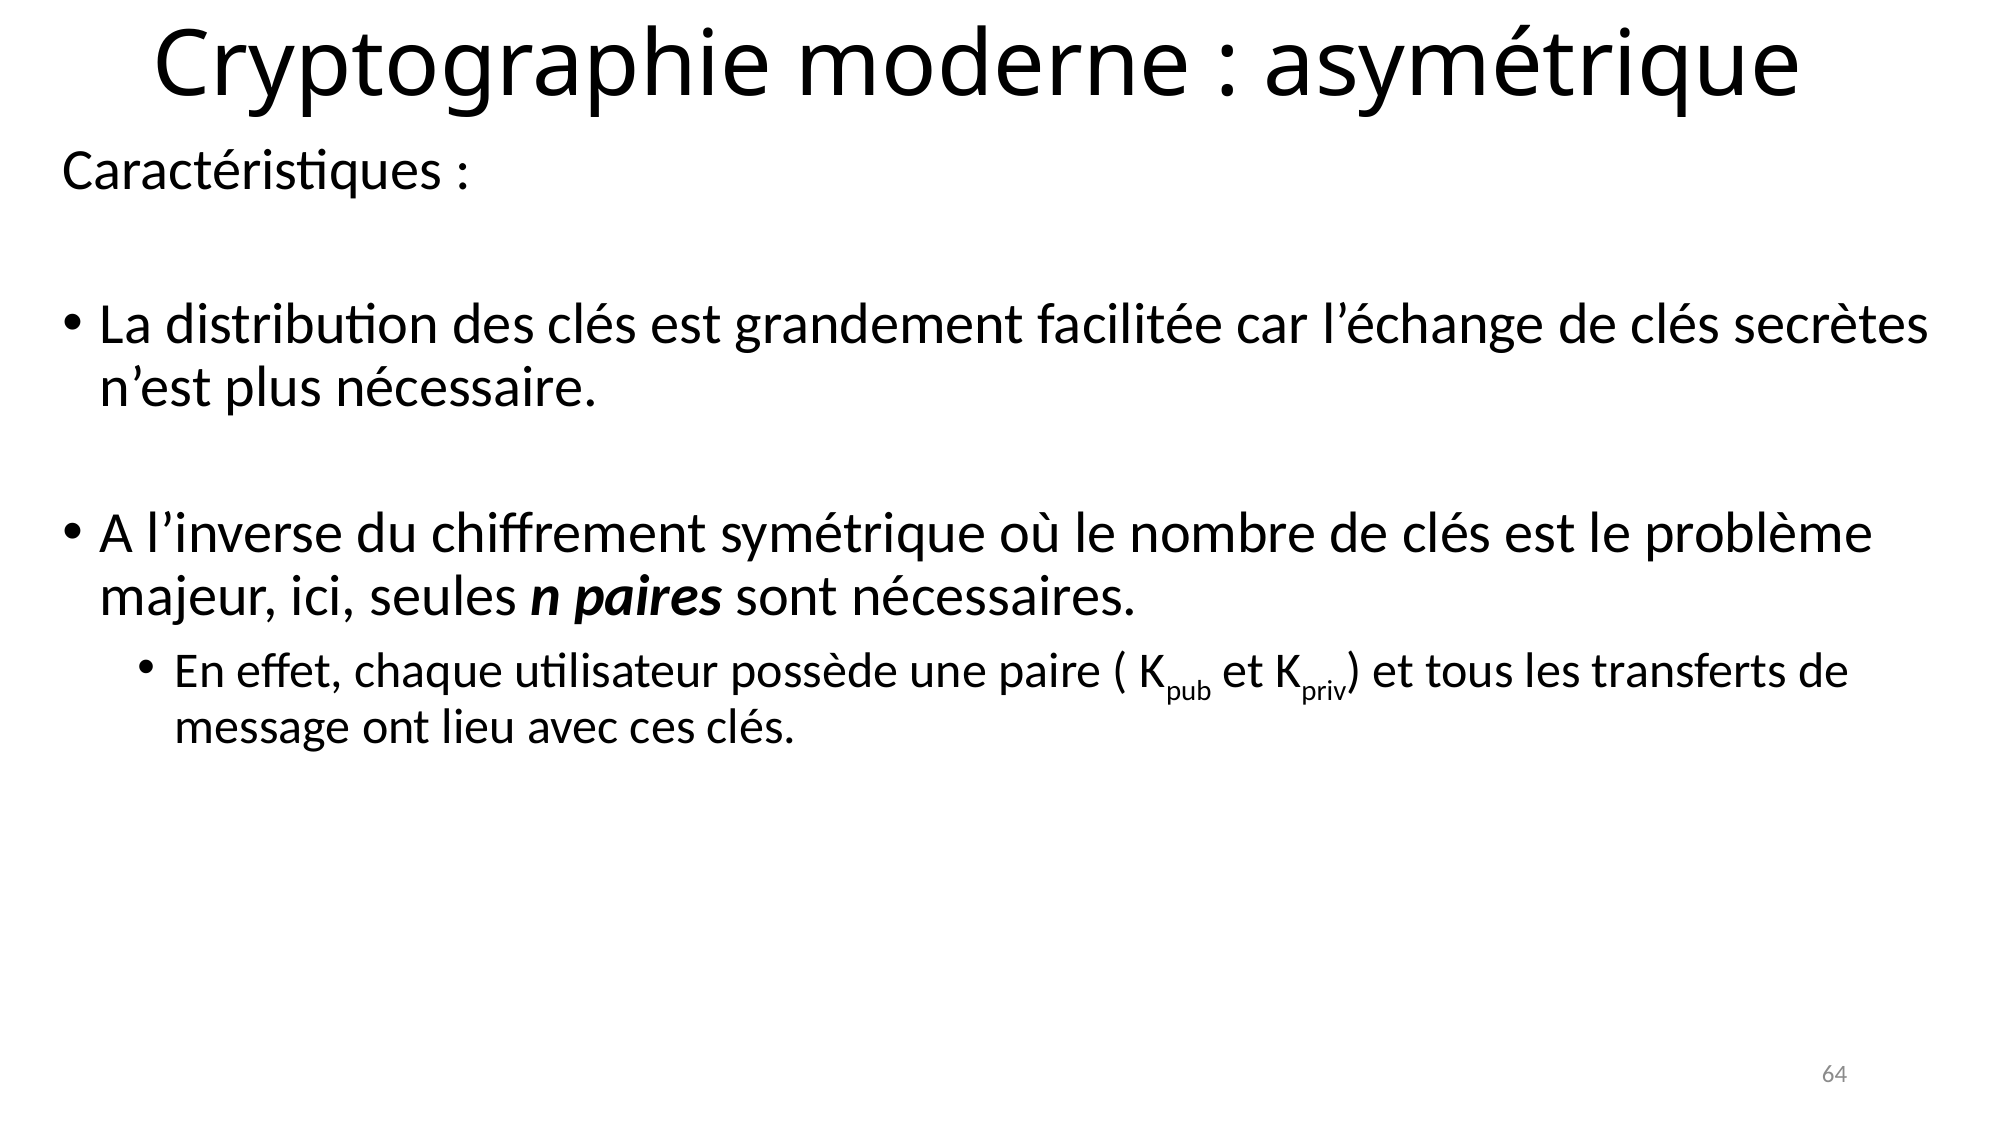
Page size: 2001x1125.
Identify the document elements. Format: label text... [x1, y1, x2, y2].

title Cryptographie moderne : asymétrique [137, 0, 1863, 132]
list Caractéristiques : La distribution des clés est grandement facilitée car l’échange de clés secrètes n’est plus nécessaire. A l’inverse du chiffrement symétrique où le nombre de clés est le problème majeur, ici, seules n paires sont nécessaires. En effet, chaque utilisateur possède une paire ( Kpub et Kpriv) et tous les transferts de message ont lieu avec ces clés. [47, 132, 1963, 1098]
slide_number 64 [1412, 1042, 1863, 1103]
